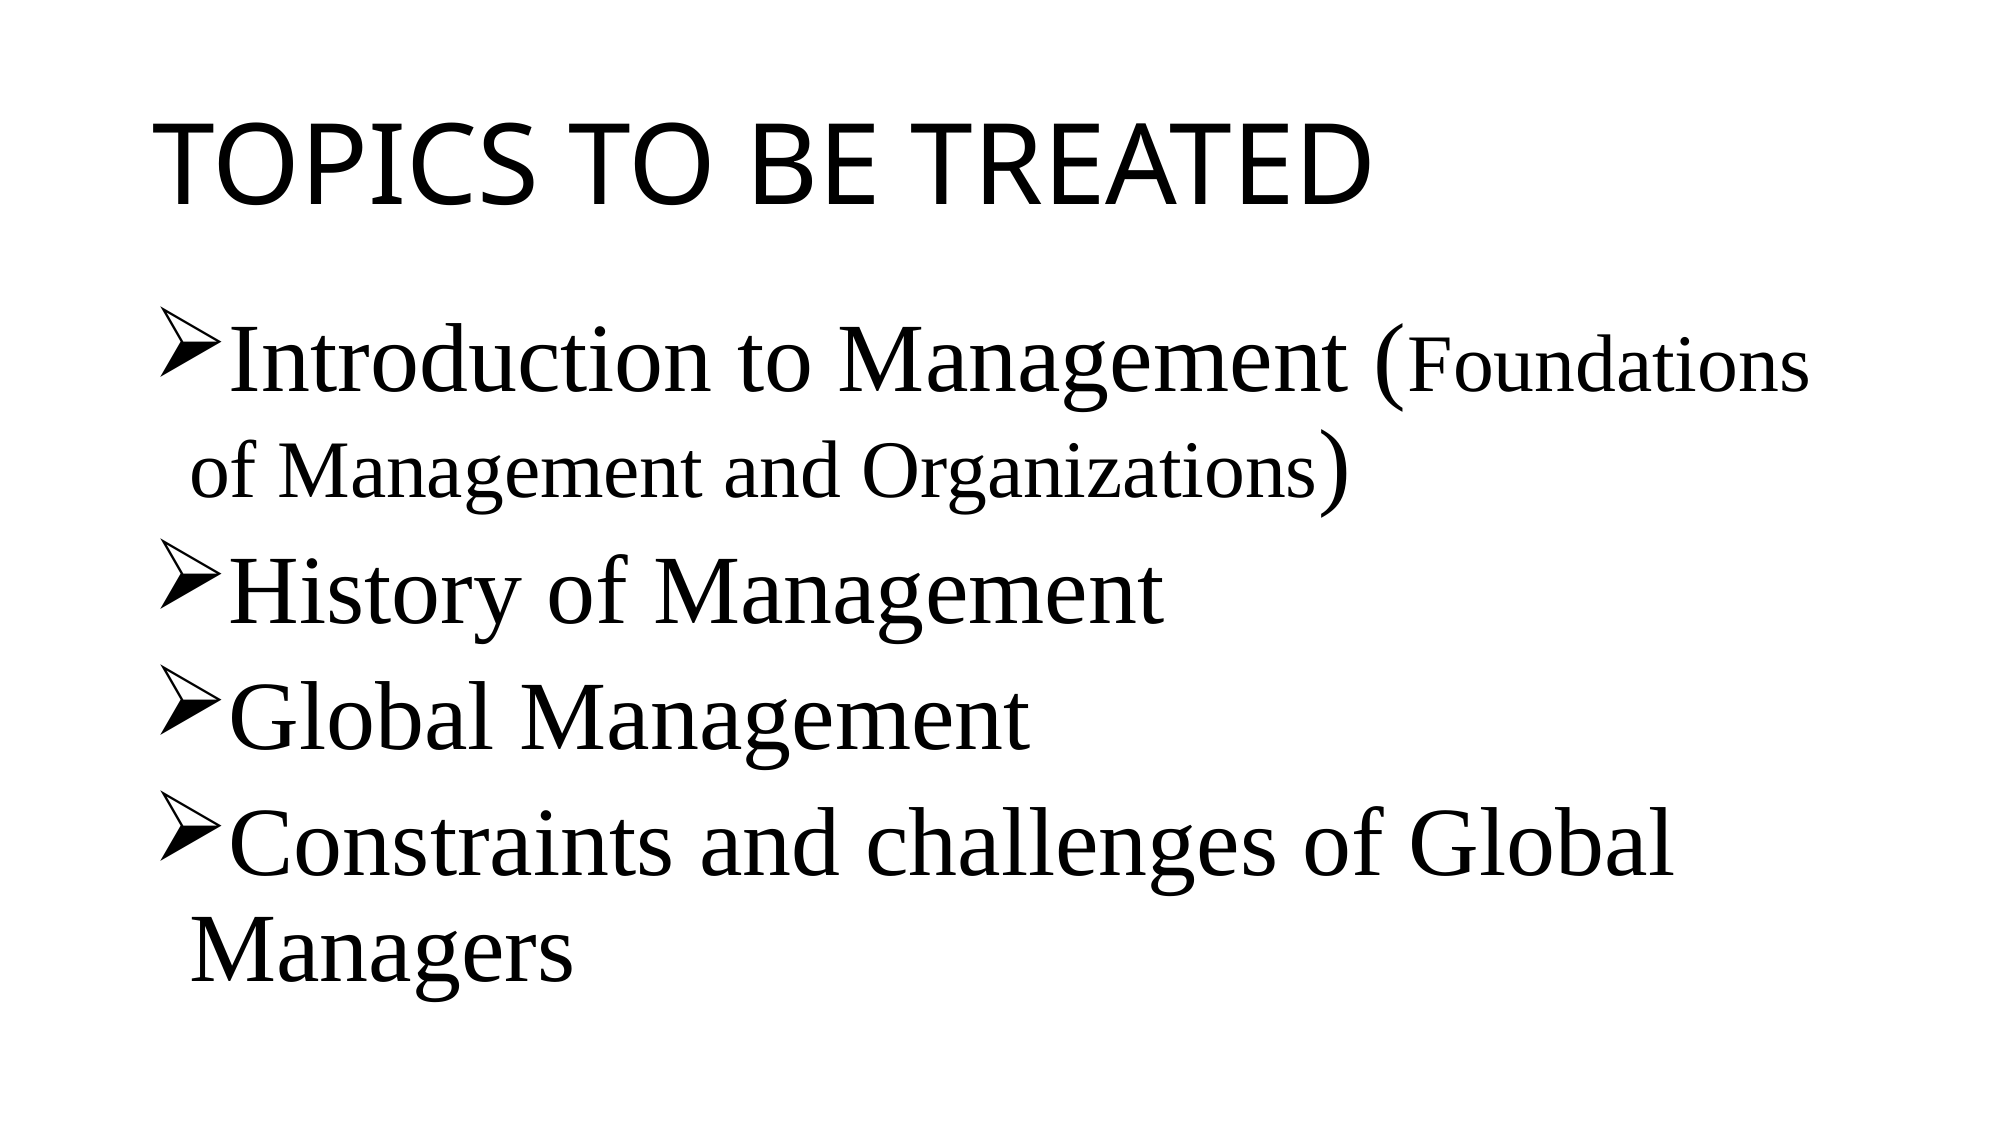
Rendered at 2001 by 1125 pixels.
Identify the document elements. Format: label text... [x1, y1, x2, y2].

title TOPICS TO BE TREATED [137, 59, 1863, 278]
list Introduction to Management (Foundations of Management and Organizations) History of Management Global Management Constraints and challenges of Global Managers [137, 299, 1863, 1014]
